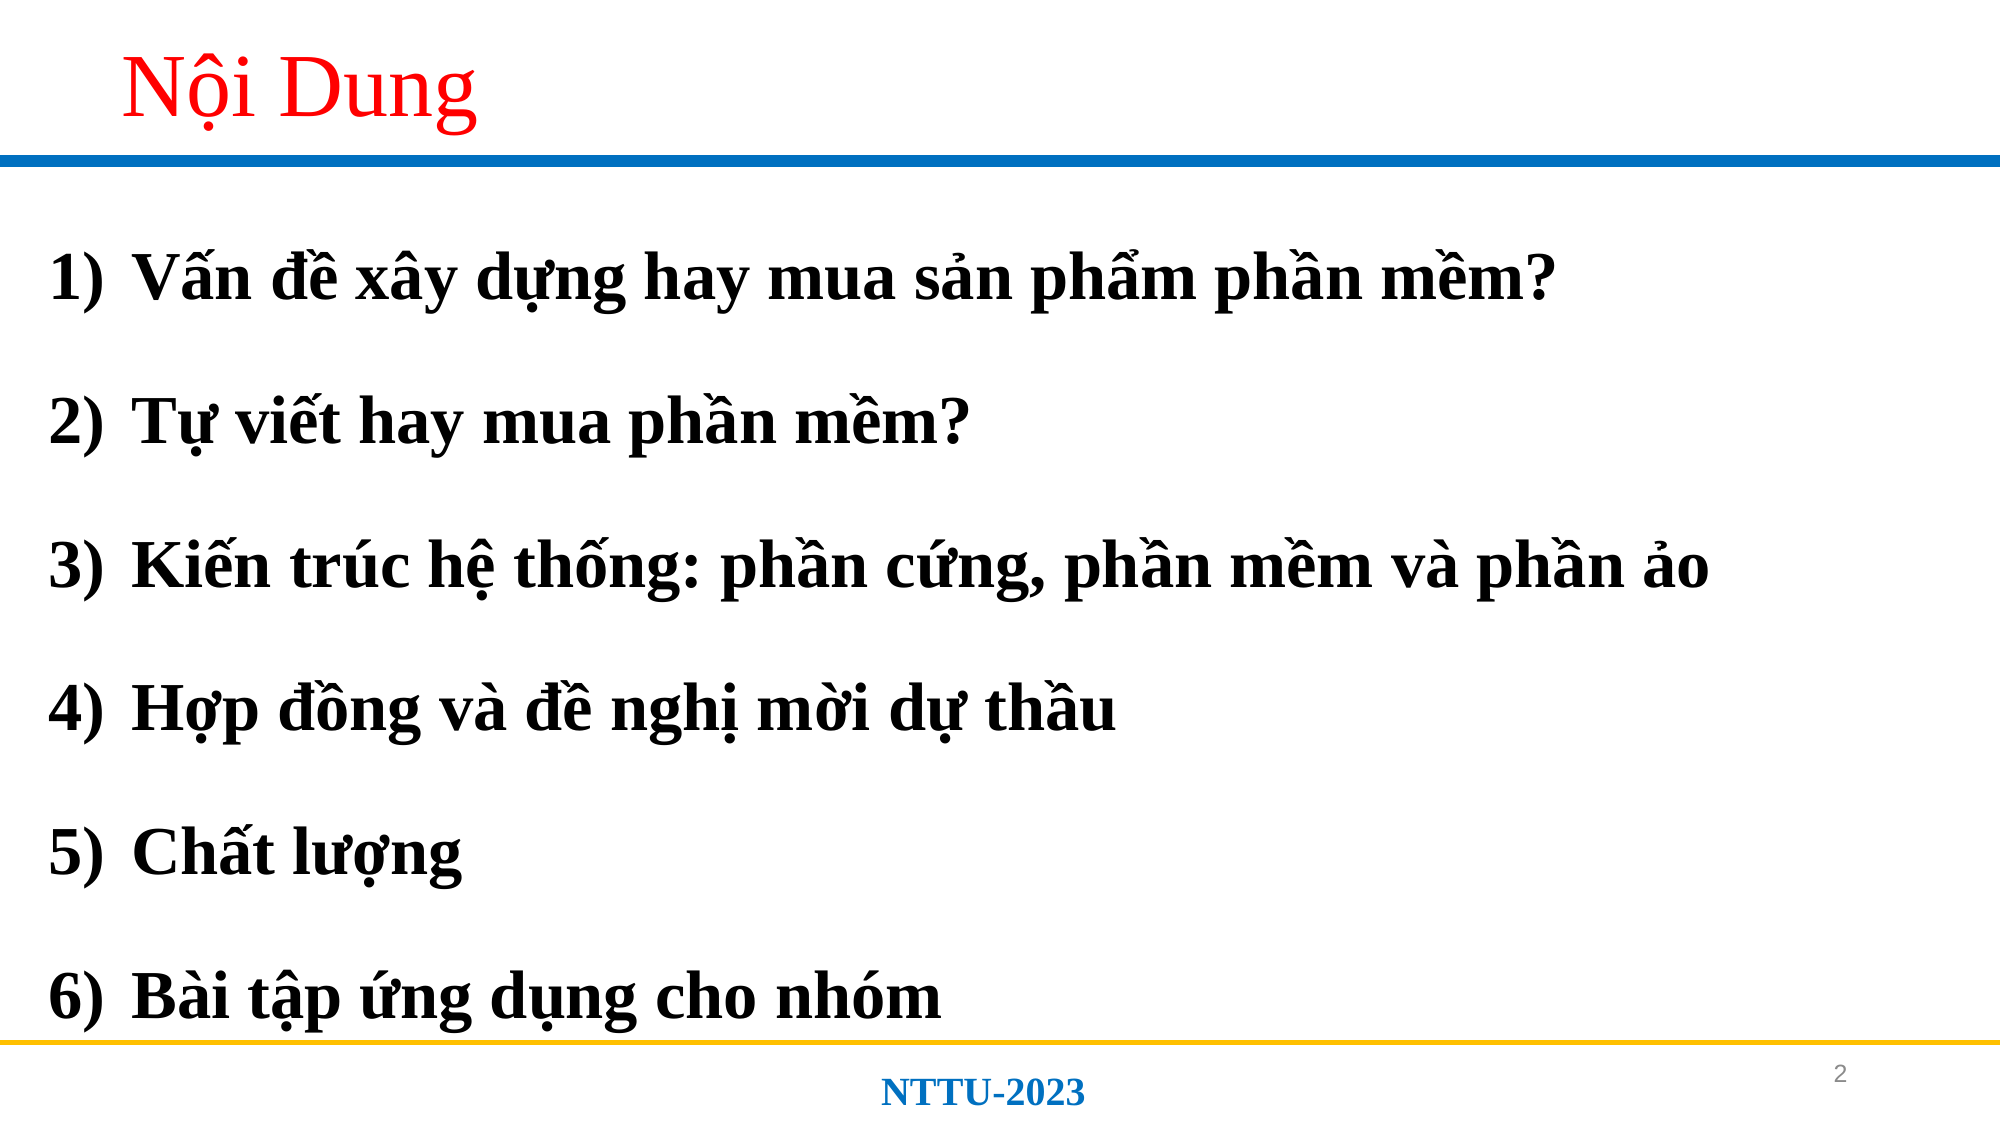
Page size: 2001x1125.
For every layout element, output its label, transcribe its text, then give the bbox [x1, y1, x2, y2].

slide_number 2 [1412, 1042, 1863, 1103]
title Nội Dung [106, 28, 1636, 147]
list Vấn đề xây dựng hay mua sản phẩm phần mềm? Tự viết hay mua phần mềm? Kiến trúc hệ thống: phần cứng, phần mềm và phần ảo Hợp đồng và đề nghị mời dự thầu Chất lượng Bài tập ứng dụng cho nhóm [33, 182, 1962, 1046]
